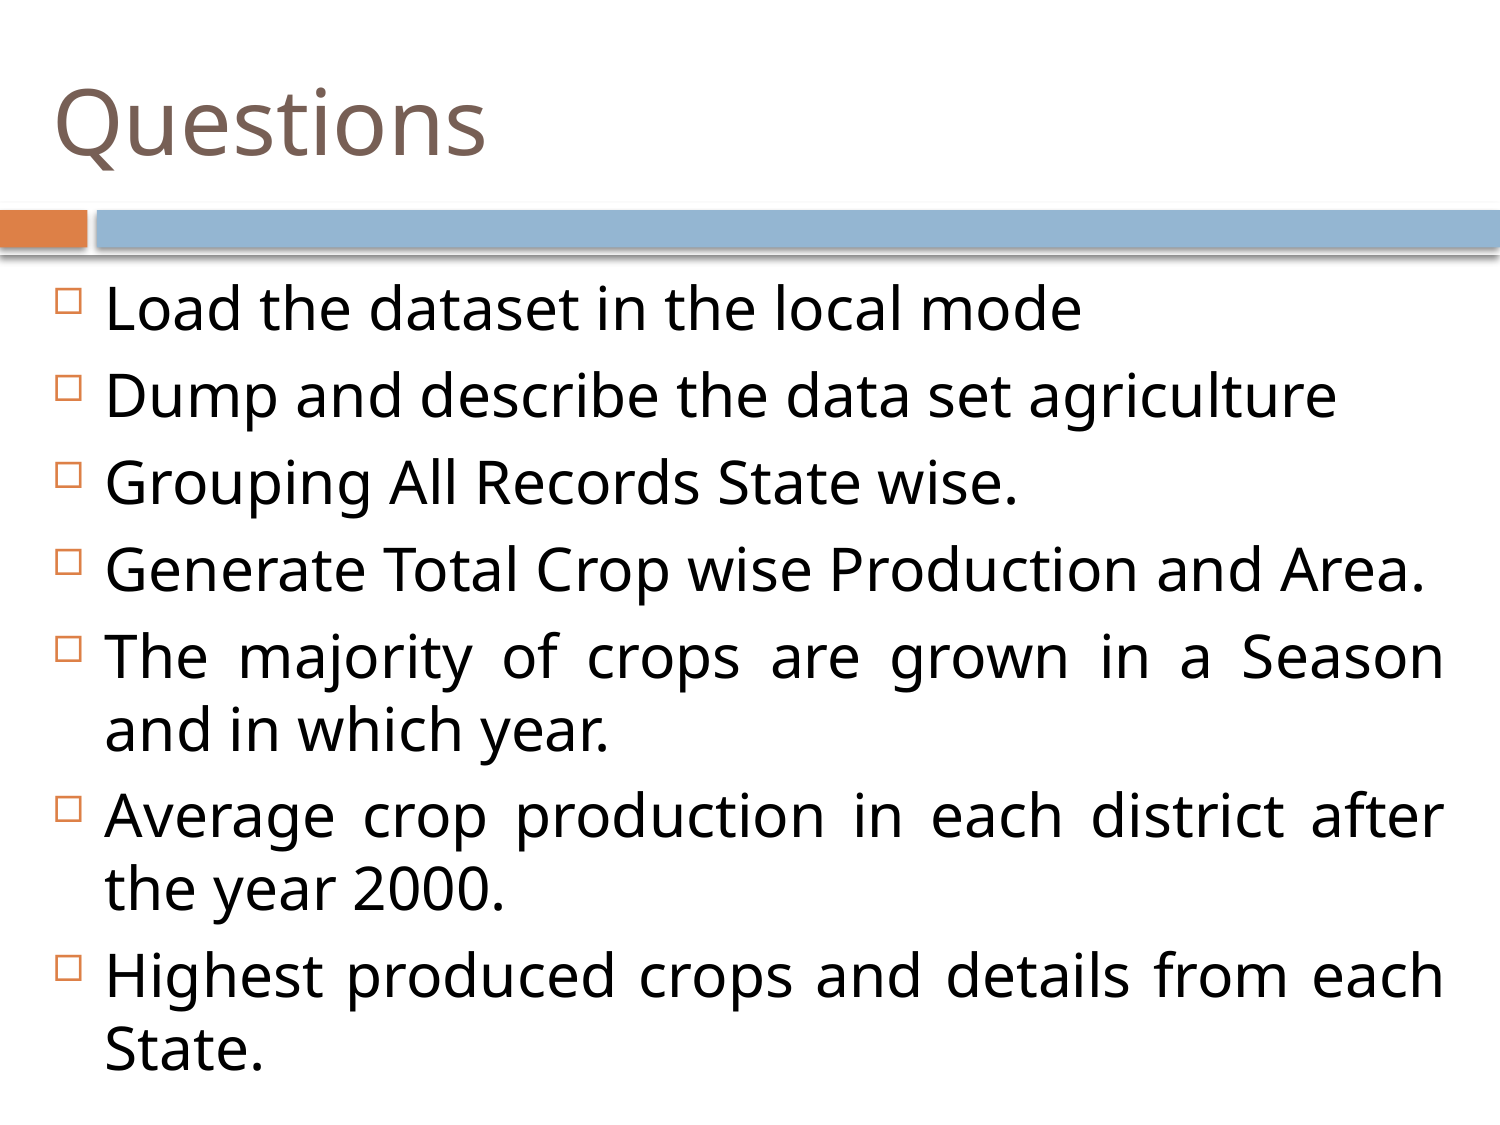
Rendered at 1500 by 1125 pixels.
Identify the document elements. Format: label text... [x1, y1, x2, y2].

title Questions [37, 37, 1438, 200]
list Load the dataset in the local mode Dump and describe the data set agriculture Grouping All Records State wise. Generate Total Crop wise Production and Area. The majority of crops are grown in a Season and in which year. Average crop production in each district after the year 2000. Highest produced crops and details from each State. [37, 262, 1463, 1088]
